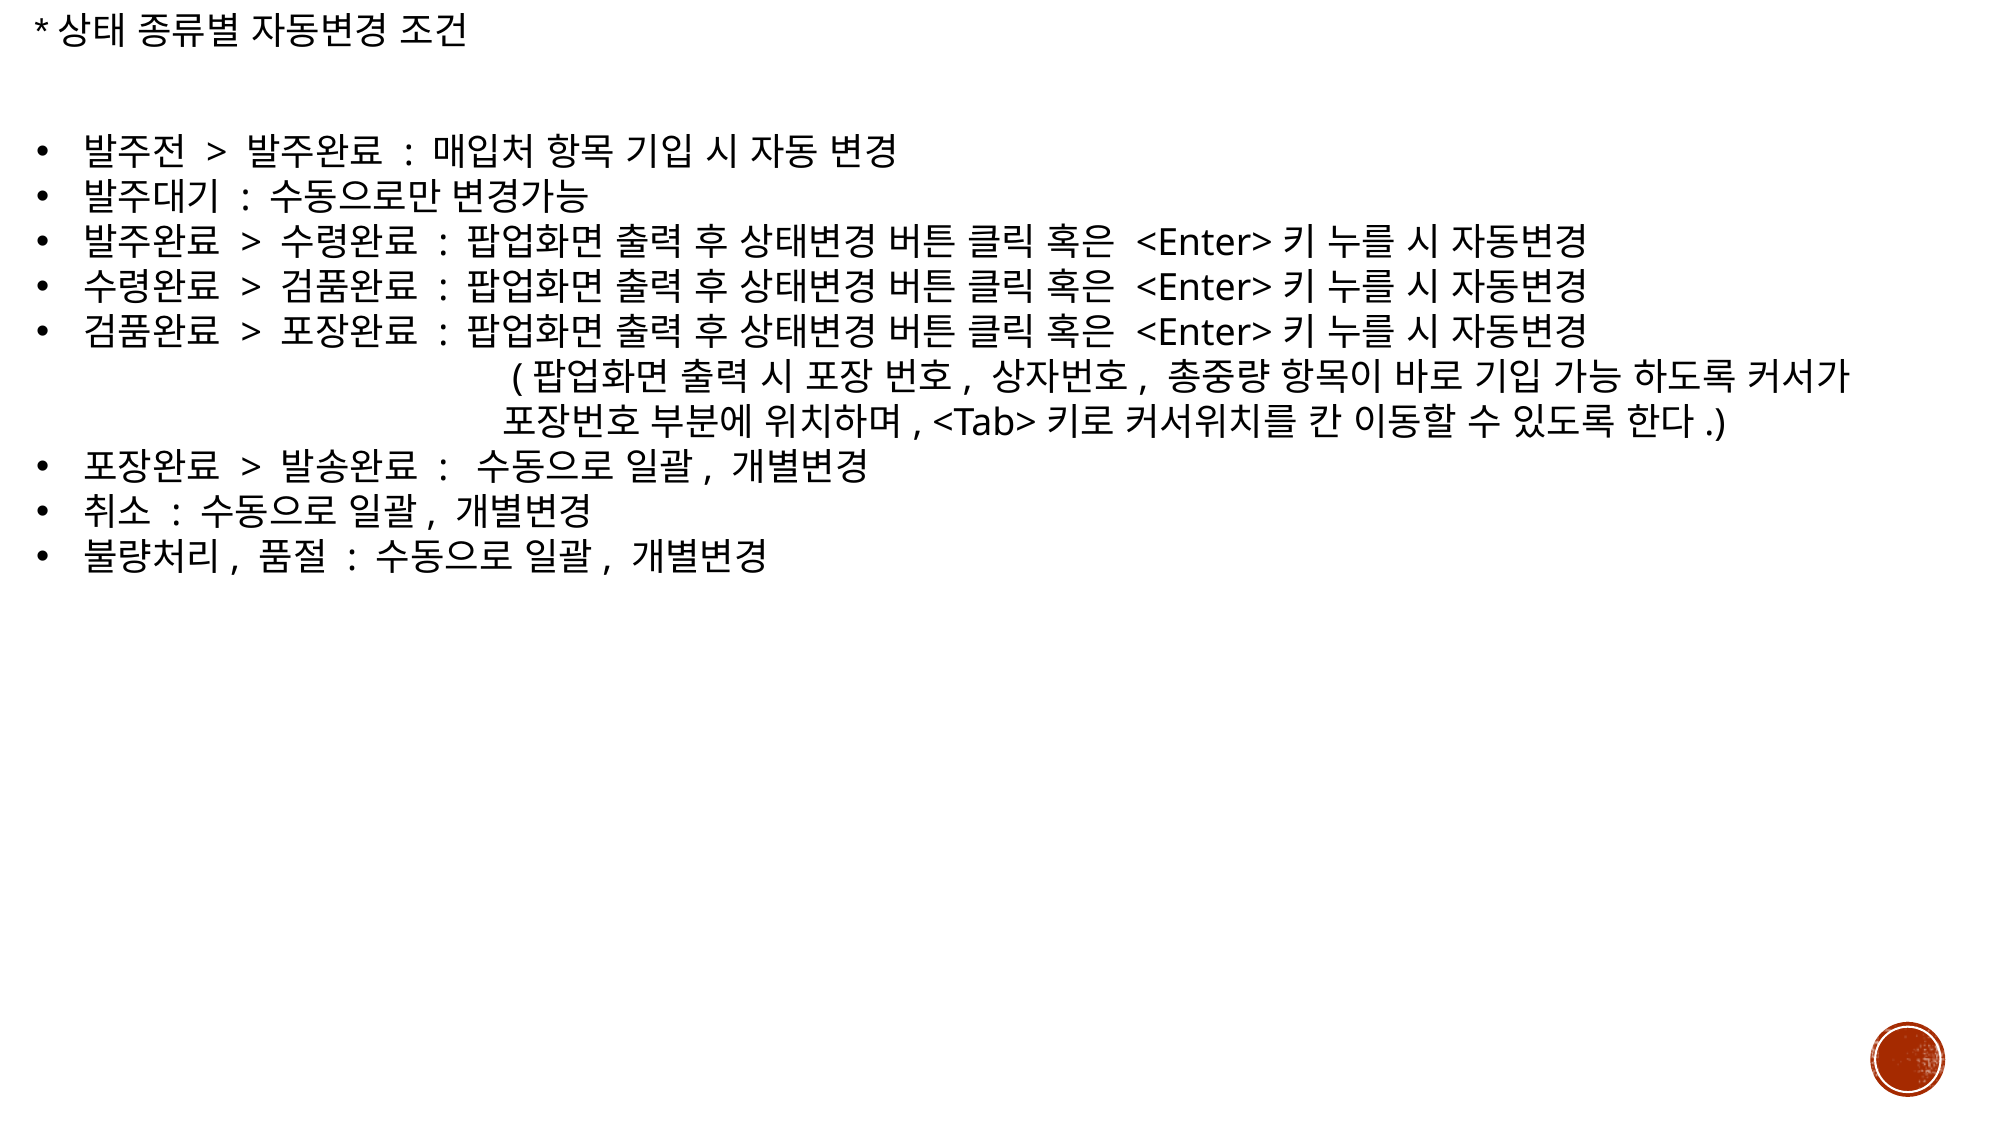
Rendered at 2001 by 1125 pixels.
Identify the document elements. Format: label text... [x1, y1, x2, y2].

text_box 발주전 > 발주완료 : 매입처 항목 기입 시 자동 변경 발주대기 : 수동으로만 변경가능 발주완료 > 수령완료 : 팝업화면 출력 후 상태변경 버튼 클릭 혹은 <Enter>키 누를 시 자동변경 수령완료 > 검품완료 : 팝업화면 출력 후 상태변경 버튼 클릭 혹은 <Enter>키 누를 시 자동변경 검품완료 > 포장완료 : 팝업화면 출력 후 상태변경 버튼 클릭 혹은 <Enter>키 누를 시 자동변경 (팝업화면 출력 시 포장 번호, 상자번호, 총중량 항목이 바로 기입 가능 하도록 커서가 포장번호 부분에 위치하며, <Tab>키로 커서위치를 칸 이동할 수 있도록 한다.) 포장완료 > 발송완료 : 수동으로 일괄, 개별변경 취소 : 수동으로 일괄, 개별변경 불량처리, 품절 : 수동으로 일괄, 개별변경 [21, 120, 1867, 585]
text_box *상태 종류별 자동변경 조건 [19, 0, 484, 60]
